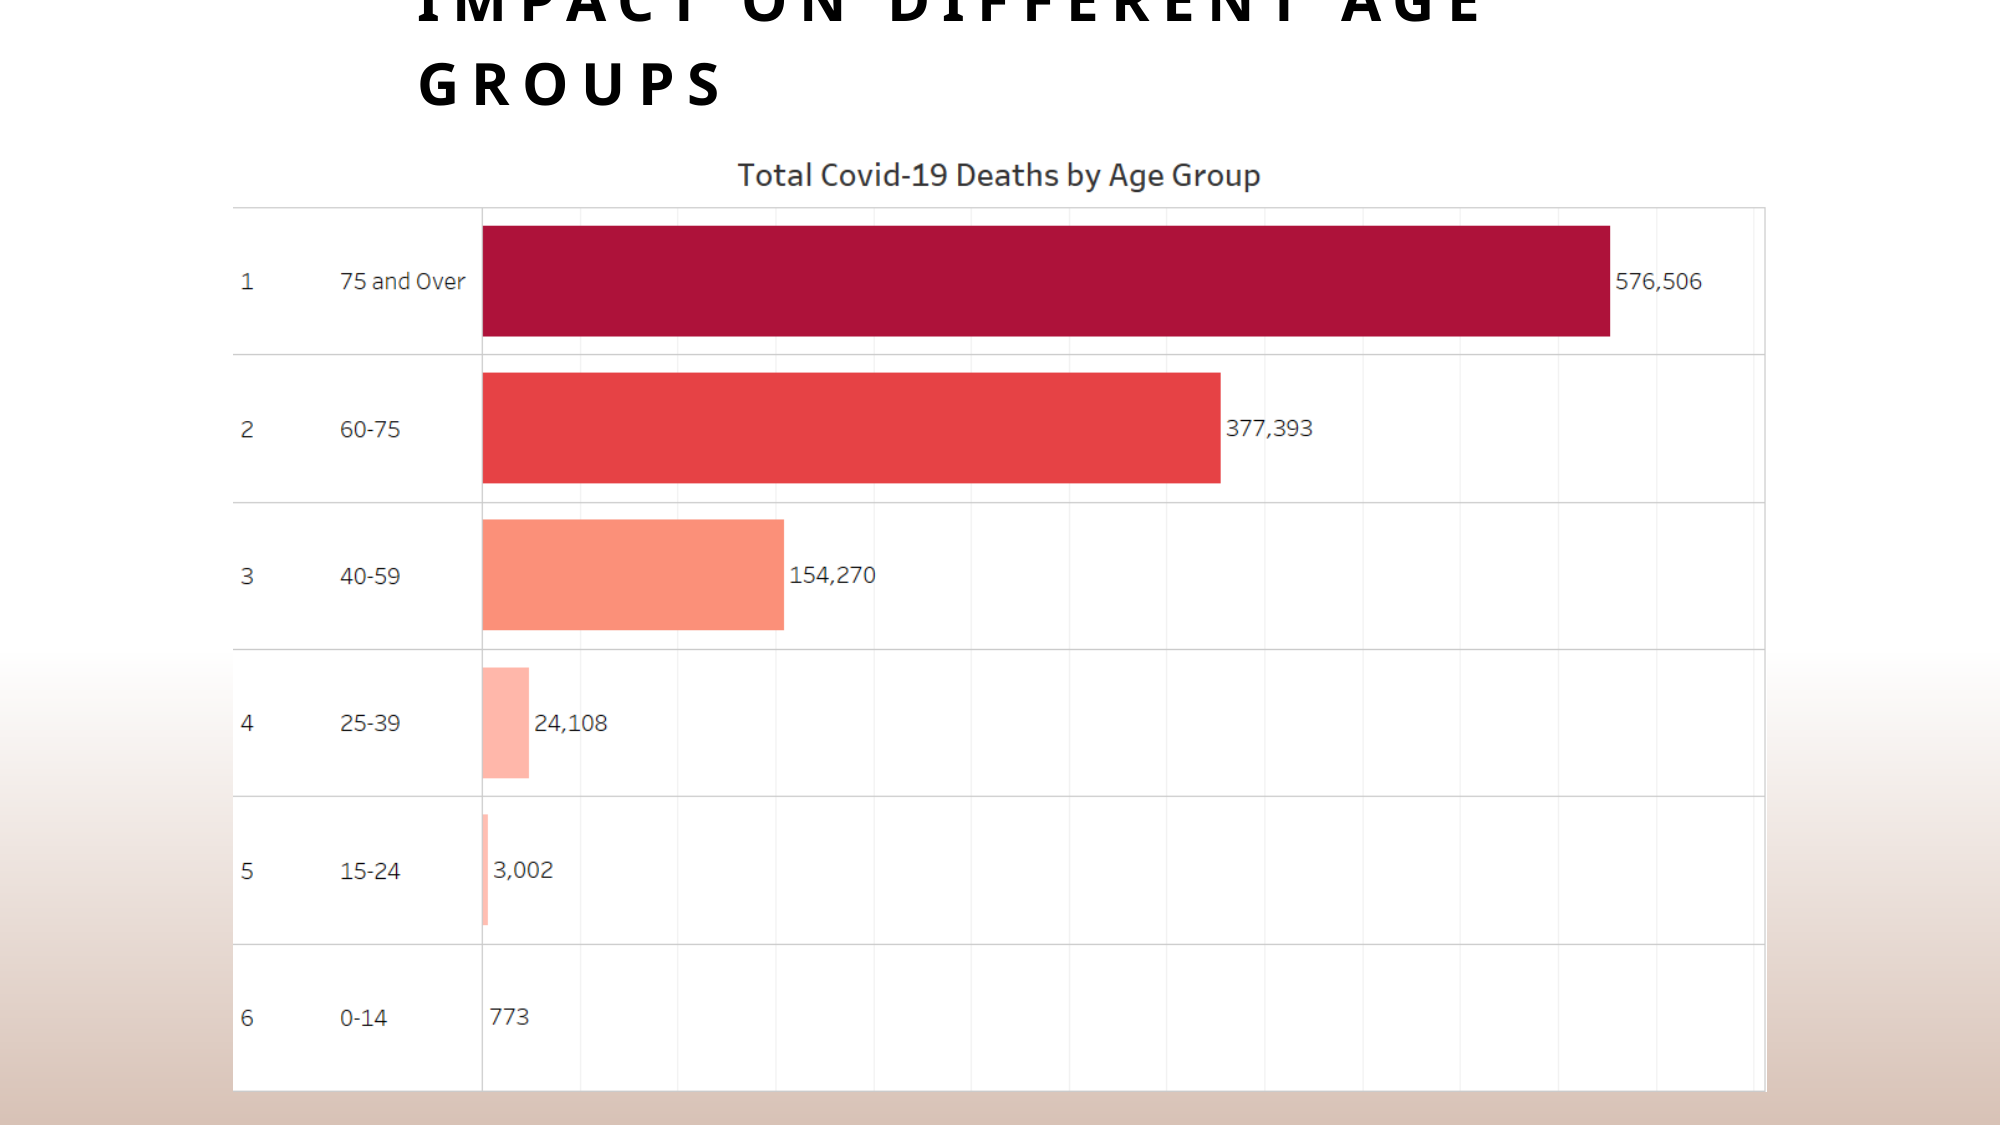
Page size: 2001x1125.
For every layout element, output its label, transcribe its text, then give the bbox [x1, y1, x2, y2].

title Impact on different Age Groups [402, 16, 1598, 125]
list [233, 145, 1767, 1092]
